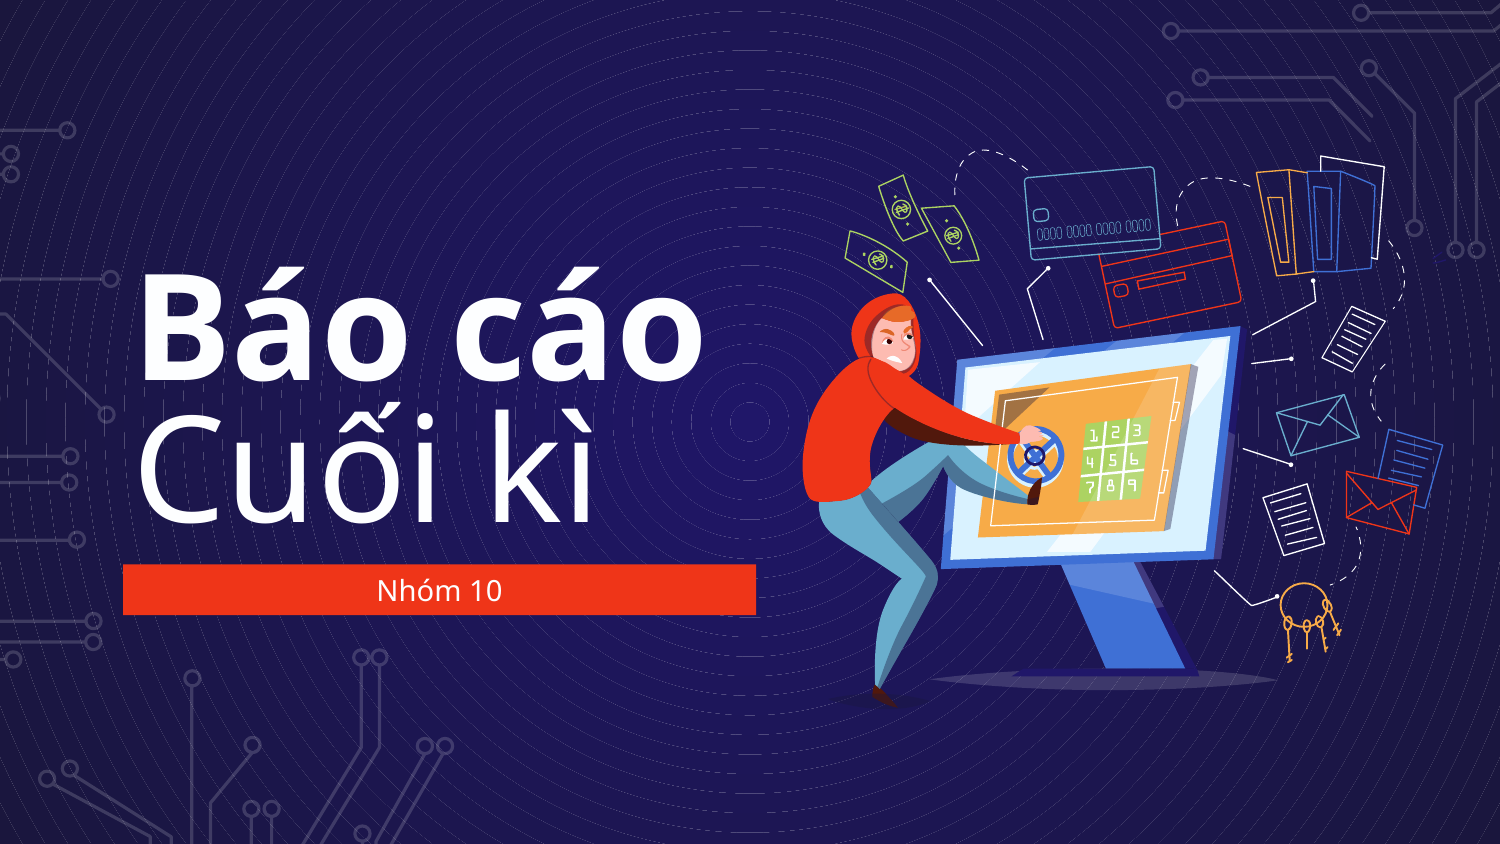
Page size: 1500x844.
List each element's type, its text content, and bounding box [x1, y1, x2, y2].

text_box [800, 149, 1447, 710]
subtitle Nhóm 10 [123, 567, 757, 616]
title Báo cáo Cuối kì [116, 166, 795, 567]
